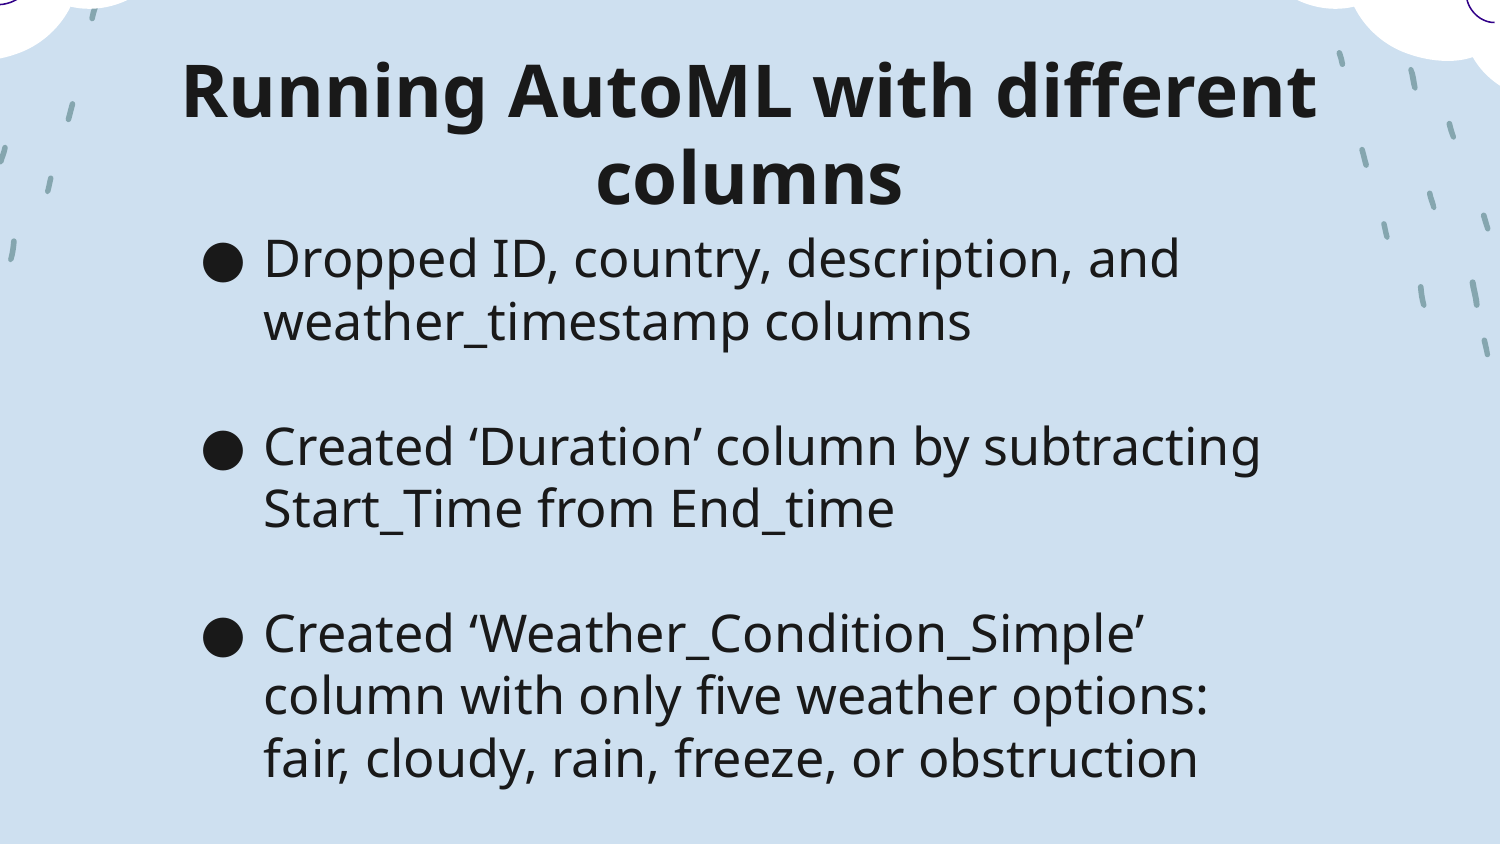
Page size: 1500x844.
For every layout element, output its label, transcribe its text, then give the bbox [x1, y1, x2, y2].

subtitle Dropped ID, country, description, and weather_timestamp columns Created ‘Duration’ column by subtracting Start_Time from End_time Created ‘Weather_Condition_Simple’ column with only five weather options: fair, cloudy, rain, freeze, or obstruction [173, 210, 1327, 844]
title Running AutoML with different columns [118, 29, 1382, 124]
